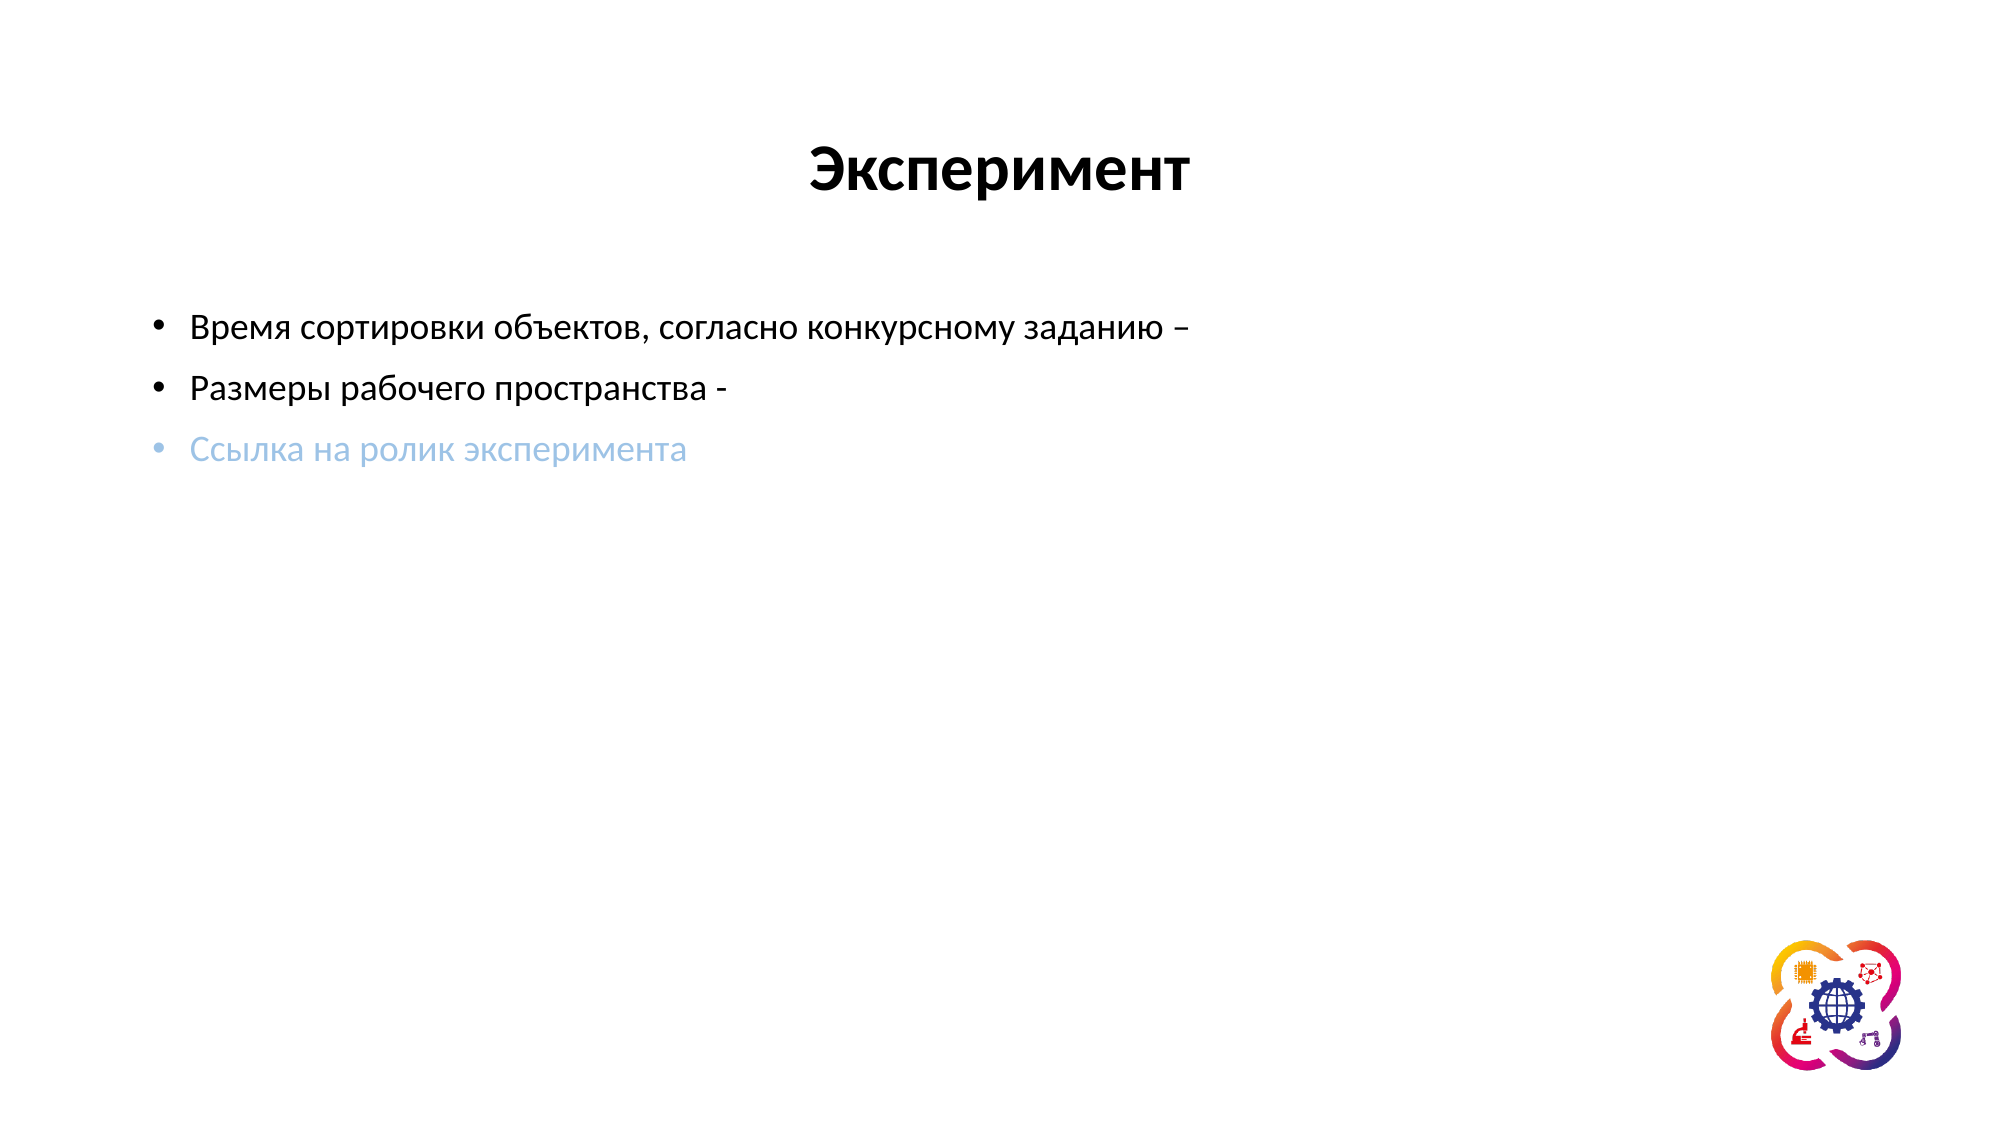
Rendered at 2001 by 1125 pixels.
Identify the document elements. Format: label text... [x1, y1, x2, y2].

picture [1746, 934, 1927, 1075]
title Эксперимент [137, 59, 1863, 278]
list Время сортировки объектов, согласно конкурсному заданию – Размеры рабочего пространства - Ссылка на ролик эксперимента [137, 299, 1863, 1014]
